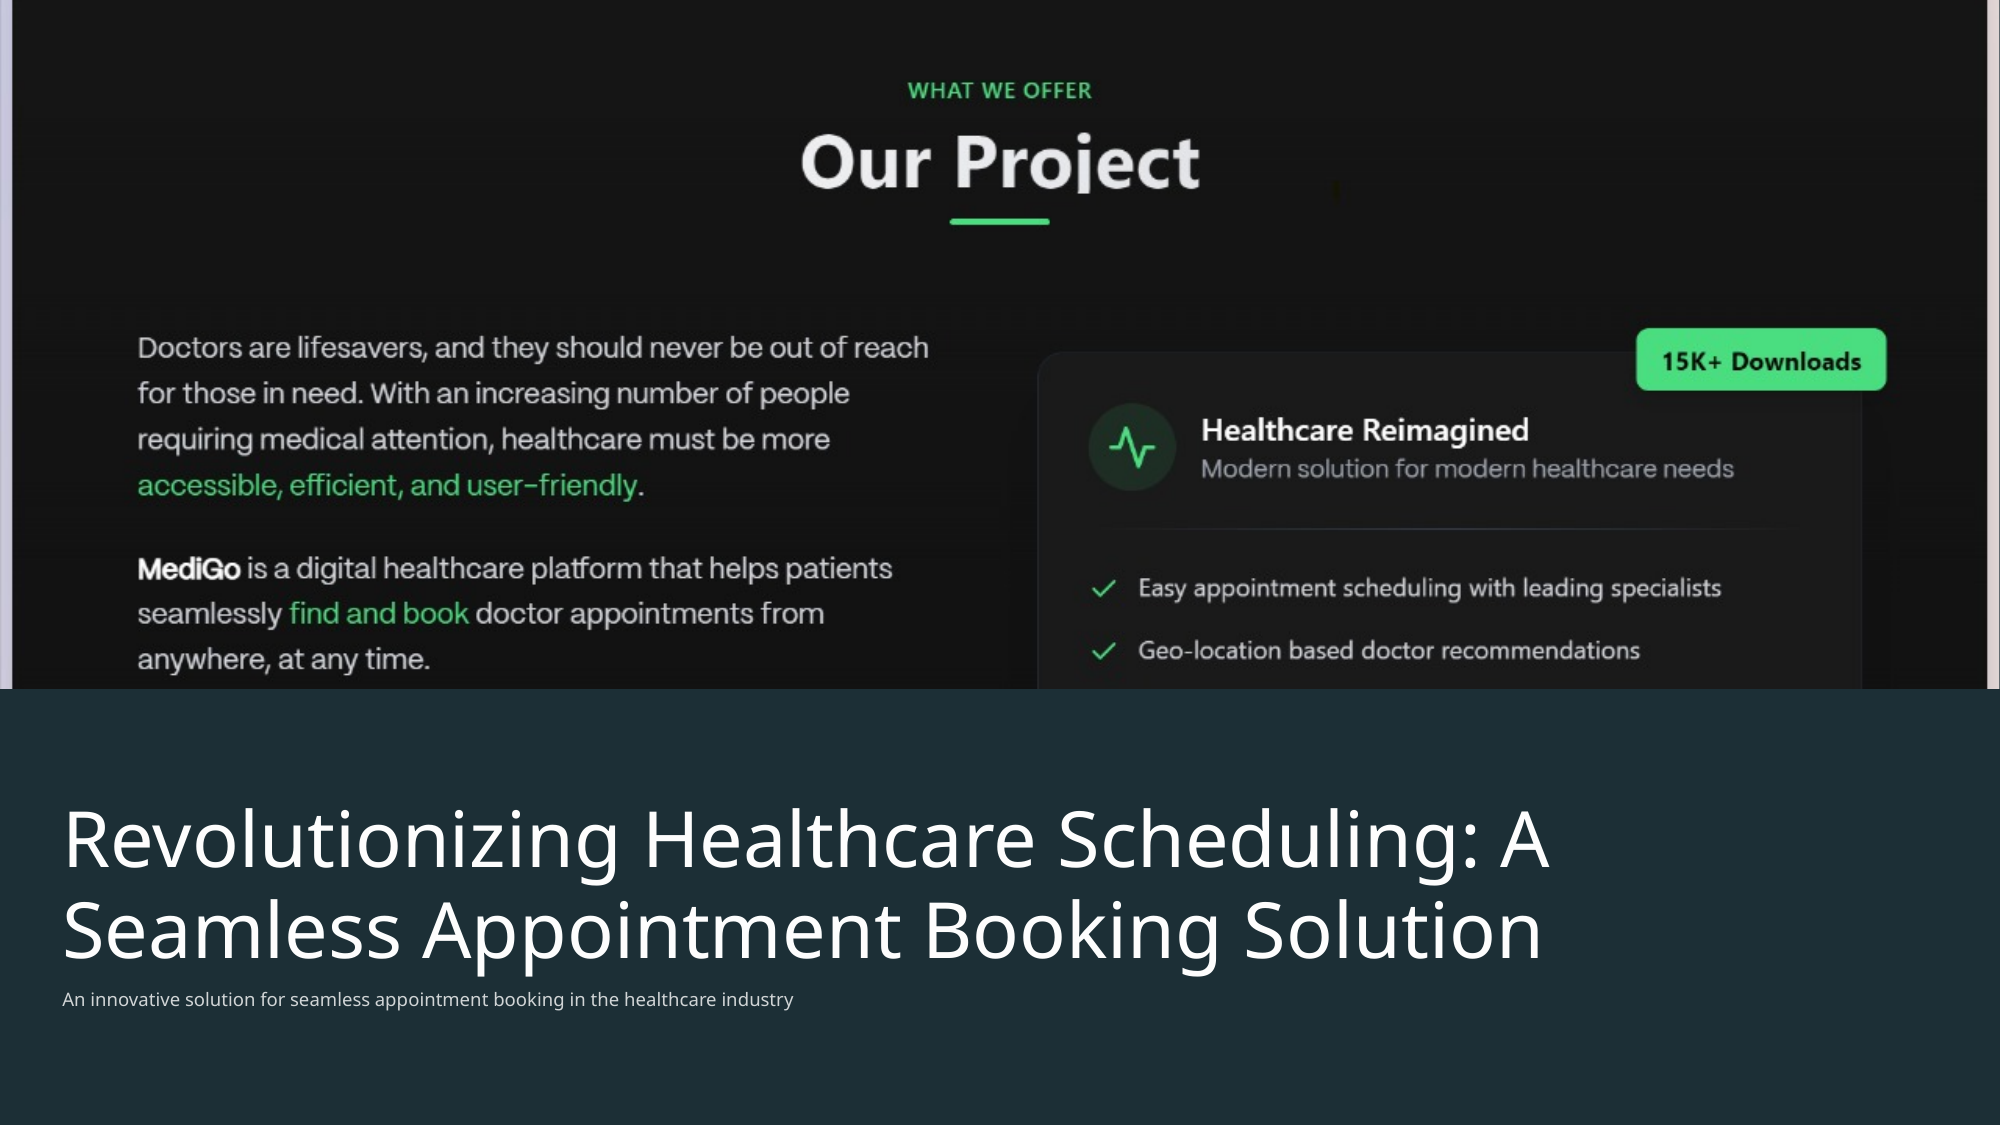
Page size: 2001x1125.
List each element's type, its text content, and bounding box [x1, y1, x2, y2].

text_box An innovative solution for seamless appointment booking in the healthcare industry [62, 983, 1825, 1010]
text_box Revolutionizing Healthcare Scheduling: A Seamless Appointment Booking Solution [62, 791, 1825, 974]
picture [0, 0, 2000, 689]
